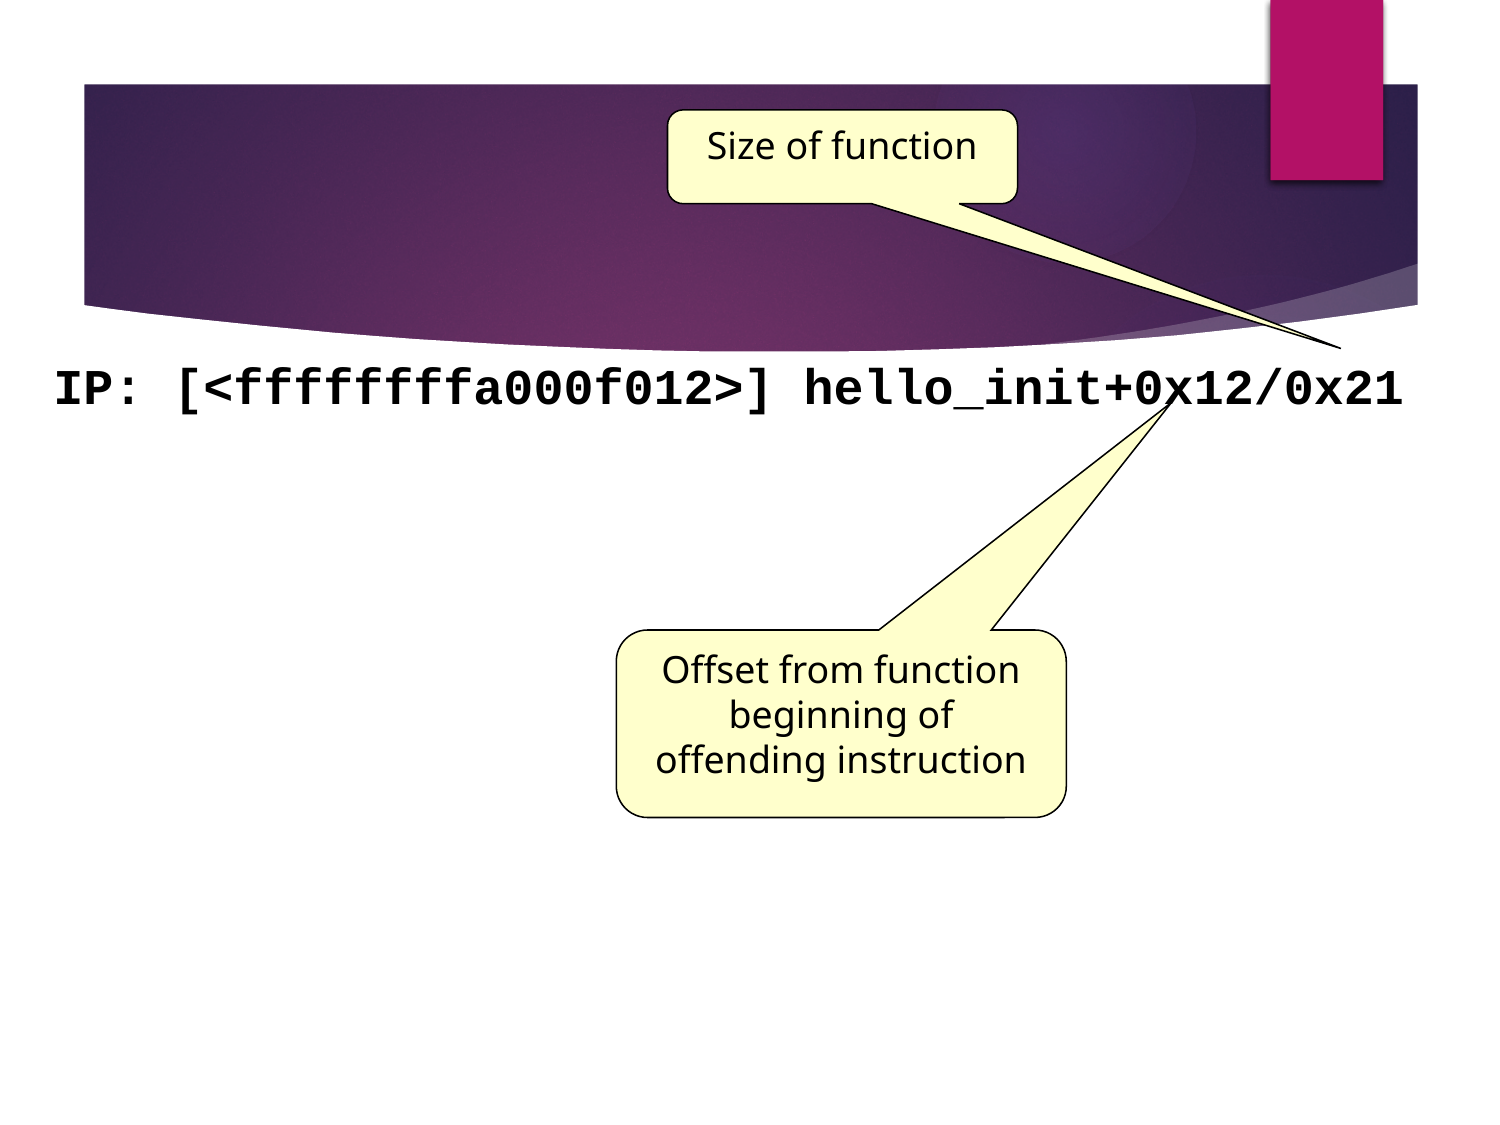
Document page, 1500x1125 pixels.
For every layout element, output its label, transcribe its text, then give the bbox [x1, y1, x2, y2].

text_box Size of function [667, 109, 1341, 349]
text_box Offset from function beginning of offending instruction [616, 402, 1172, 818]
text_box IP: [<ffffffffa000f012>] hello_init+0x12/0x21 [38, 347, 1464, 423]
